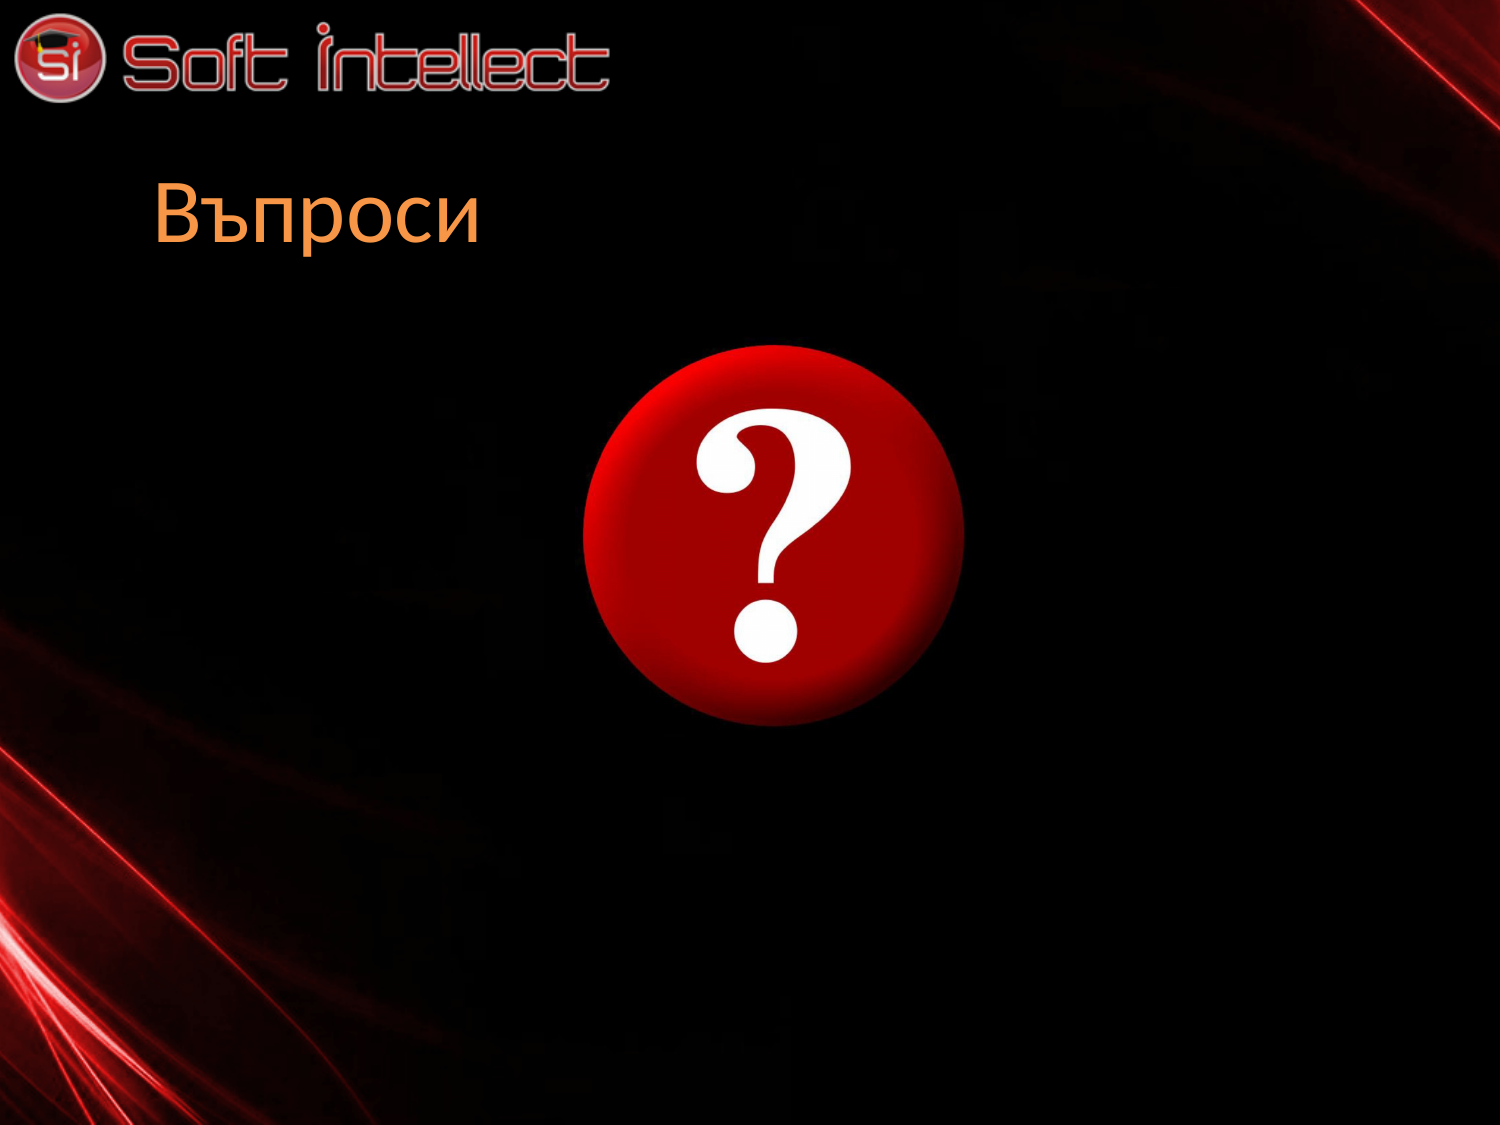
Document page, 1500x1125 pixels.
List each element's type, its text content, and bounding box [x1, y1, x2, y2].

picture [0, 0, 1500, 1125]
text_box Въпроси [137, 112, 1488, 300]
text_box [125, 274, 1375, 1017]
